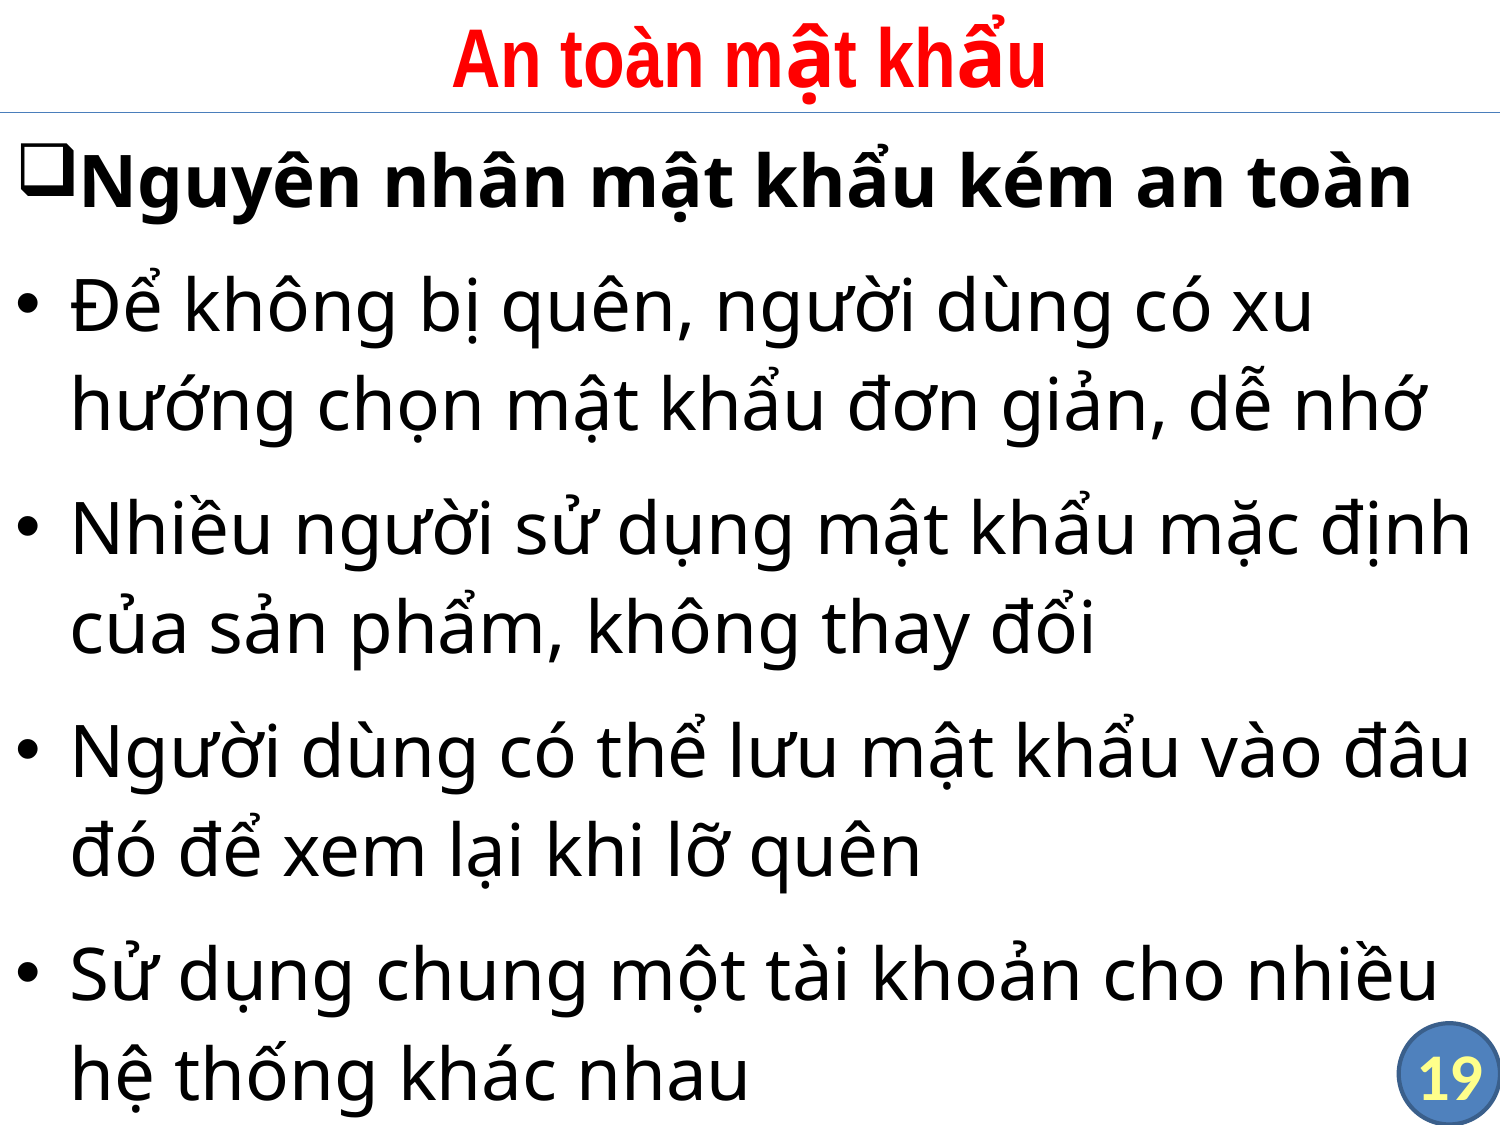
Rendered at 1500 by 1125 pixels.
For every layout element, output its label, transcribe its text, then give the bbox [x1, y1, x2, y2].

title An toàn mật khẩu [0, 0, 1500, 112]
list Nguyên nhân mật khẩu kém an toàn Để không bị quên, người dùng có xu hướng chọn mật khẩu đơn giản, dễ nhớ Nhiều người sử dụng mật khẩu mặc định của sản phẩm, không thay đổi Người dùng có thể lưu mật khẩu vào đâu đó để xem lại khi lỡ quên Sử dụng chung một tài khoản cho nhiều hệ thống khác nhau [0, 112, 1500, 1125]
